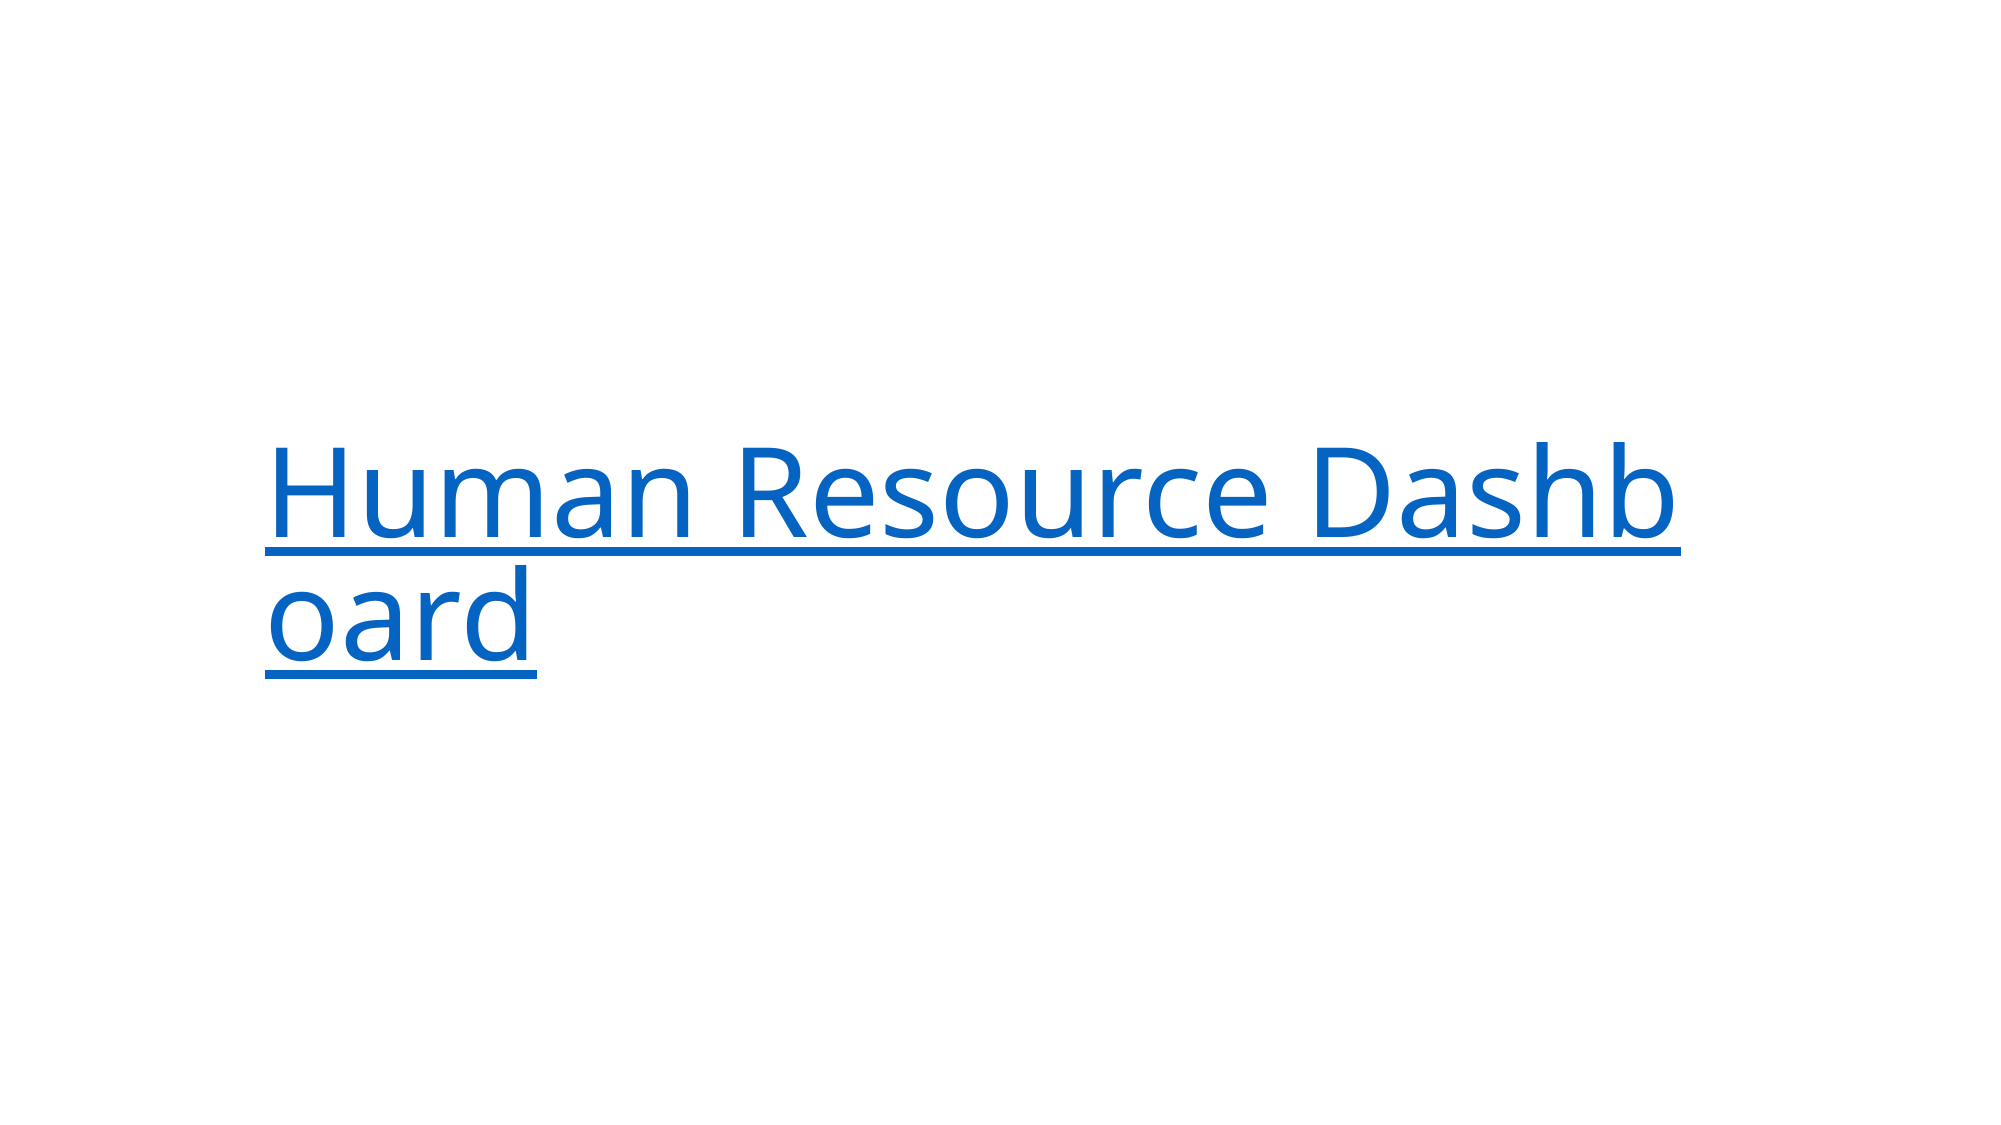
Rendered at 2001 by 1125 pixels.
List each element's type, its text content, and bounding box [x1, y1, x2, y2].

title Human Resource Dashboard [249, 184, 1750, 576]
